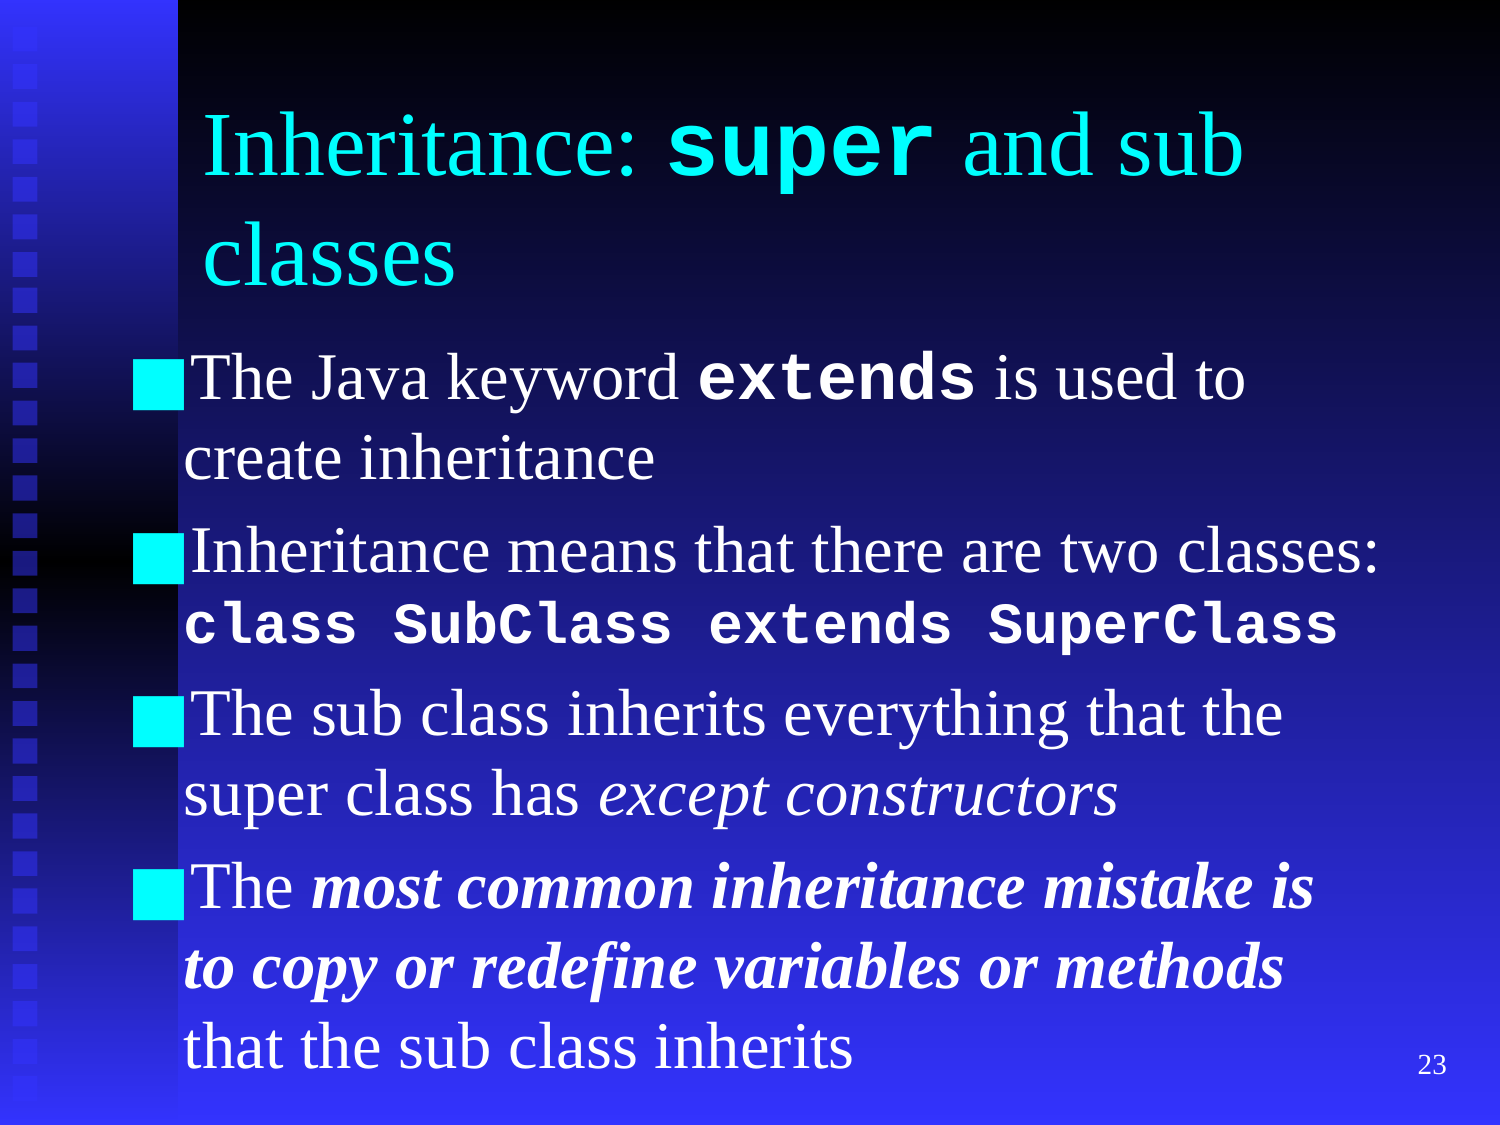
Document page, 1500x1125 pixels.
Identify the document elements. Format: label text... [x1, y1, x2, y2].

title Inheritance: super and sub classes [187, 99, 1463, 288]
text_box ‹#› [1149, 1024, 1463, 1100]
list The Java keyword extends is used to create inheritance Inheritance means that there are two classes: class SubClass extends SuperClass The sub class inherits everything that the super class has except constructors The most common inheritance mistake is to copy or redefine variables or methods that the sub class inherits [112, 324, 1400, 1088]
